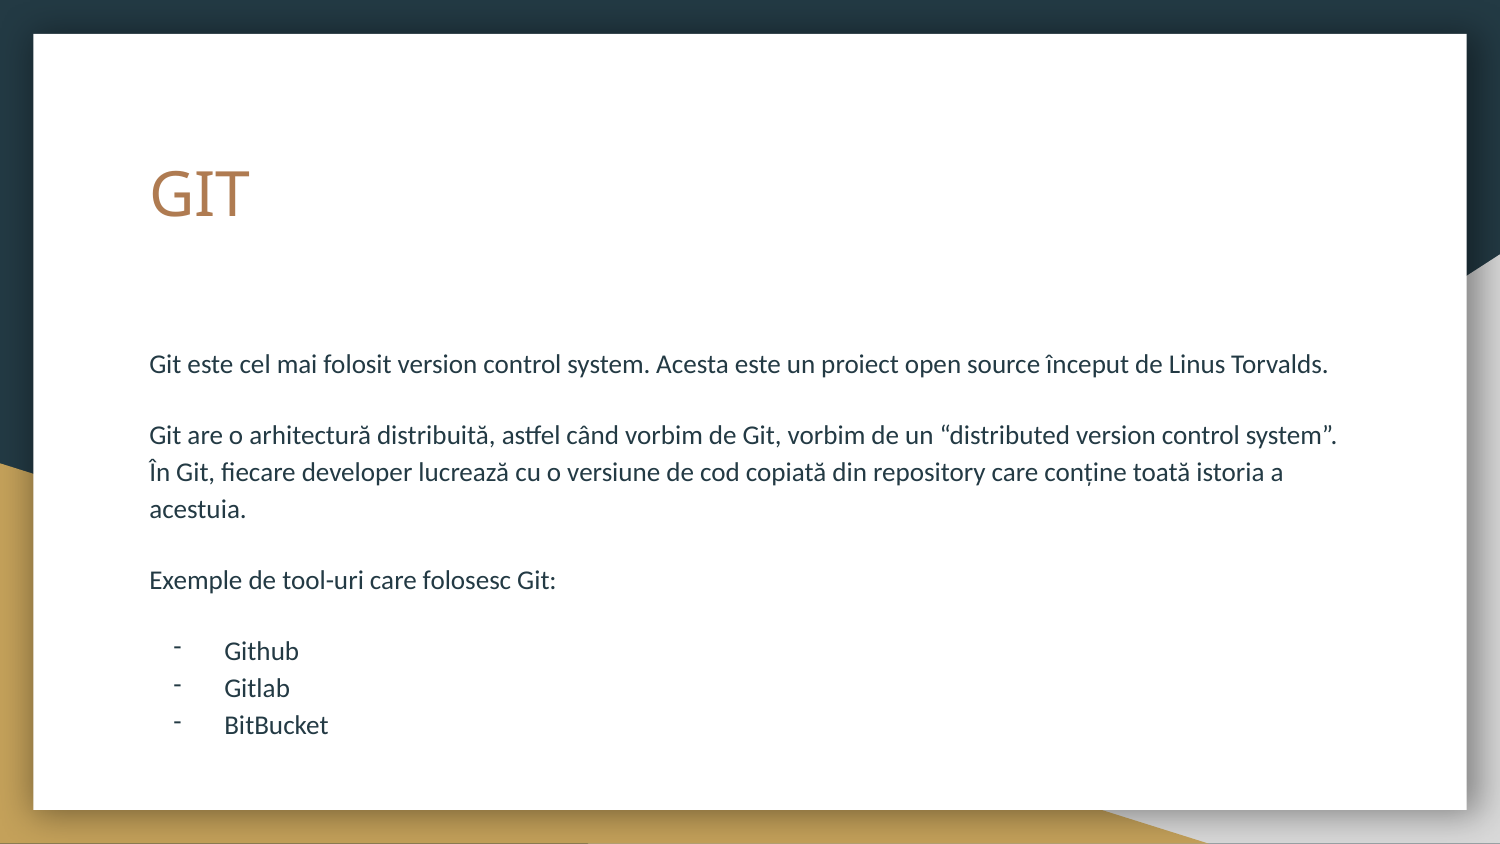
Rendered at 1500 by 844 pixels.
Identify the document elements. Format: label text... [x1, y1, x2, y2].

title GIT [134, 138, 1366, 296]
list Git este cel mai folosit version control system. Acesta este un proiect open source început de Linus Torvalds. Git are o arhitectură distribuită, astfel când vorbim de Git, vorbim de un “distributed version control system”. În Git, fiecare developer lucrează cu o versiune de cod copiată din repository care conține toată istoria a acestuia. Exemple de tool-uri care folosesc Git: Github Gitlab BitBucket [134, 326, 1366, 729]
